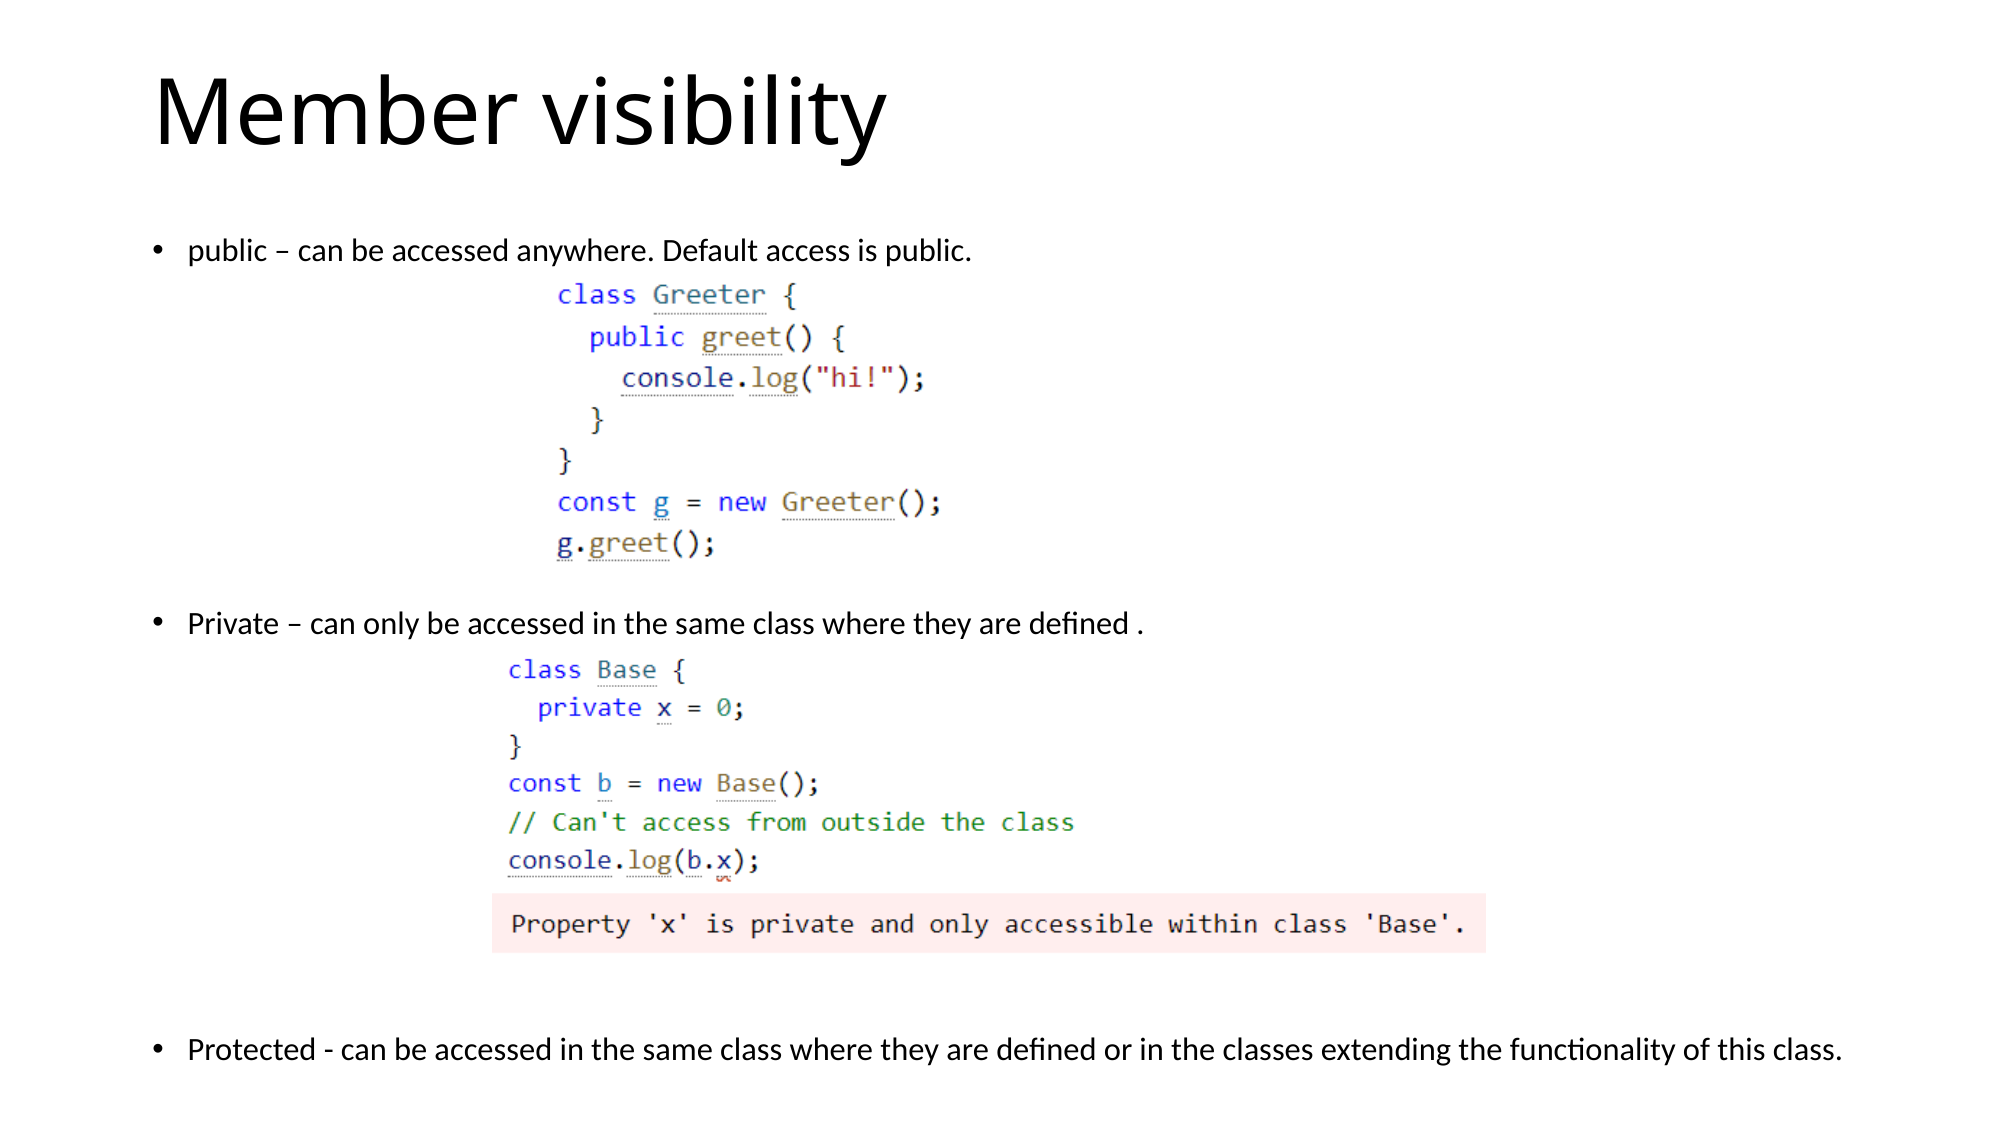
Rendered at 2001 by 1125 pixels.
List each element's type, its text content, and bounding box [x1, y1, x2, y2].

list public – can be accessed anywhere. Default access is public. Private – can only be accessed in the same class where they are defined . Protected - can be accessed in the same class where they are defined or in the classes extending the functionality of this class. [137, 225, 1863, 1114]
picture [543, 274, 967, 563]
title Member visibility [137, 6, 1863, 224]
picture [492, 639, 1486, 956]
